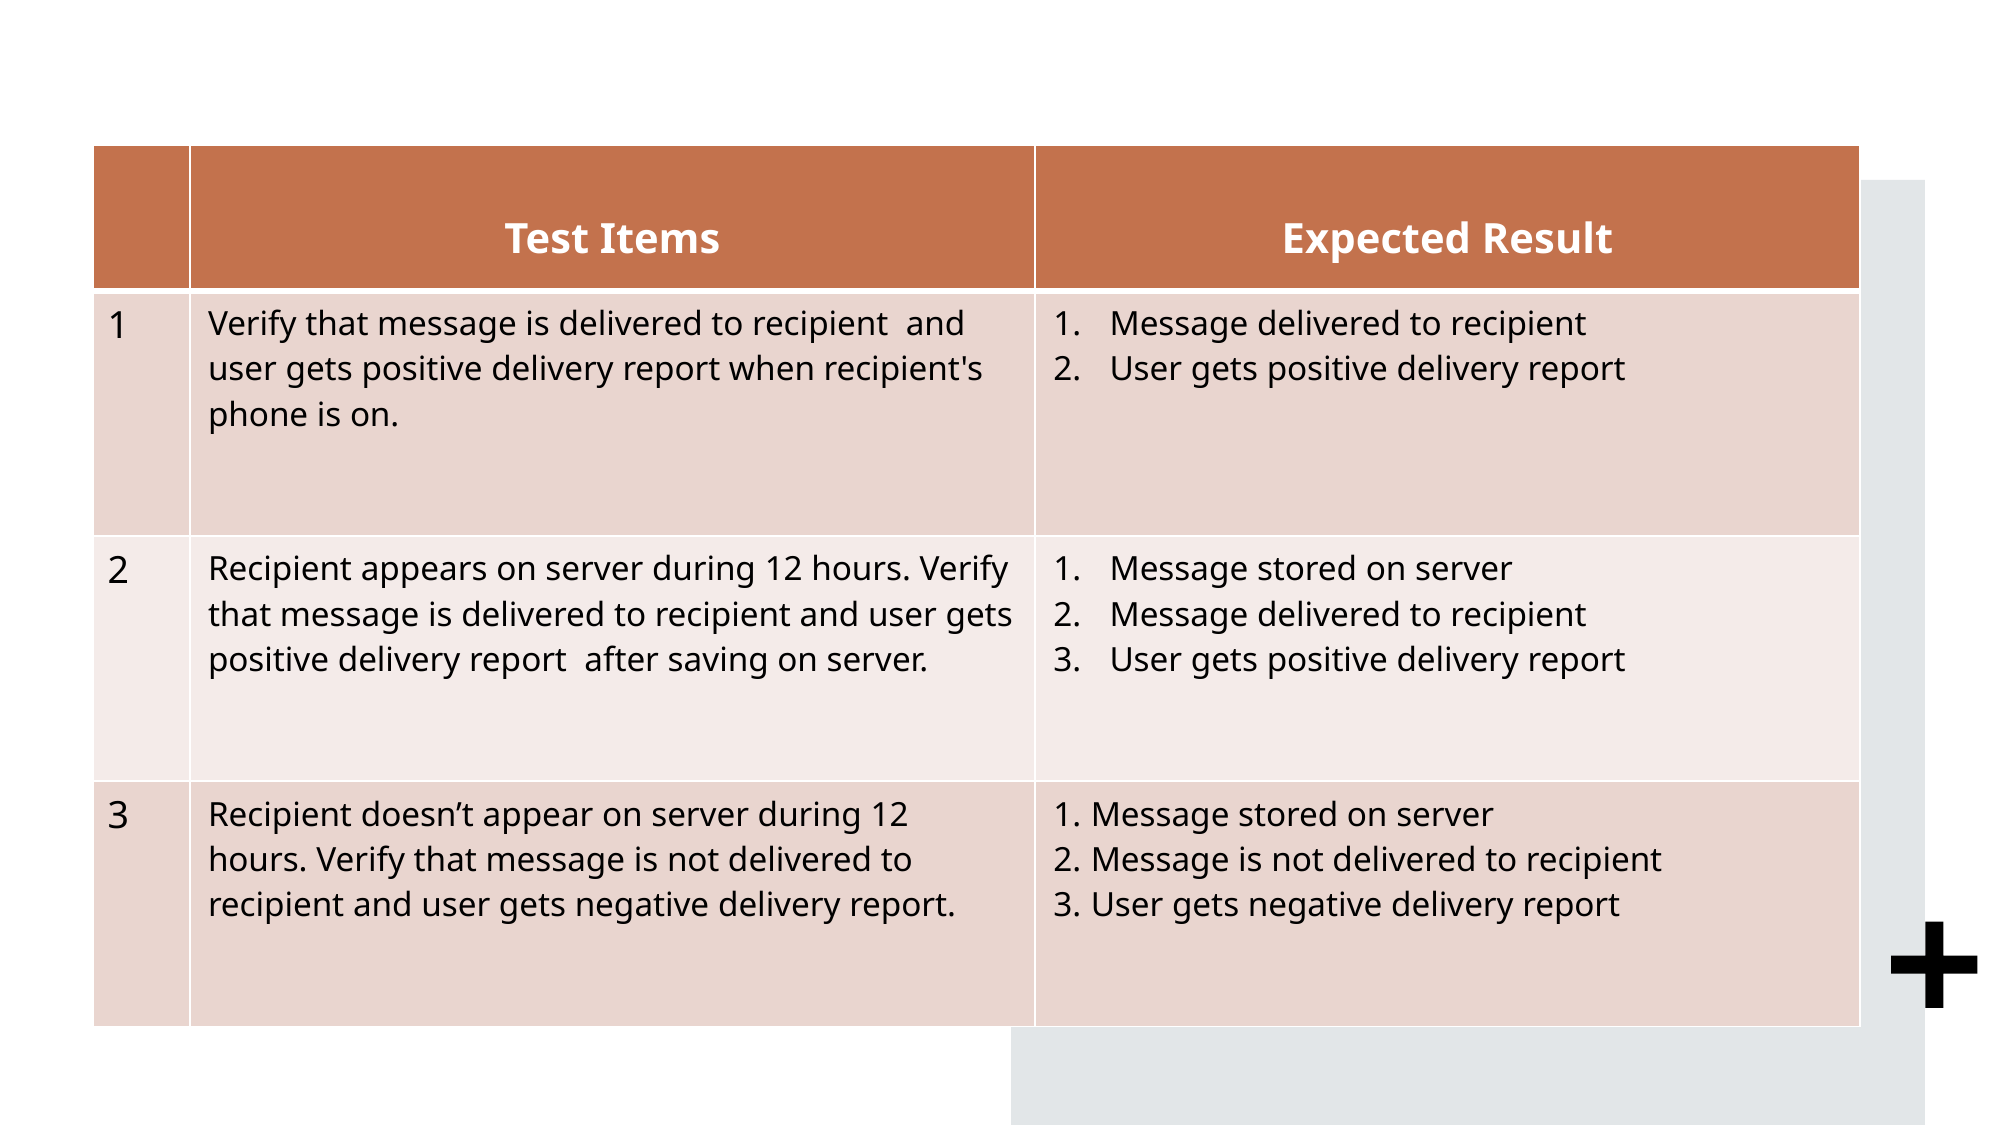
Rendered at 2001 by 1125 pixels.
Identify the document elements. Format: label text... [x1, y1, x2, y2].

table_cell Verify that message is delivered to recipient and user gets positive delivery report when recipient's phone is on. [191, 294, 1034, 535]
table_cell Message stored on server Message is not delivered to recipient User gets negative delivery report [1036, 782, 1859, 1026]
table_header [94, 146, 189, 288]
table_cell 3 [94, 782, 189, 1026]
table_cell Recipient doesn’t appear on server during 12 hours. Verify that message is not delivered to recipient and user gets negative delivery report. [191, 782, 1034, 1026]
table_cell 2 [94, 537, 189, 780]
table_cell 1 [94, 294, 189, 535]
table_cell Message stored on server Message delivered to recipient User gets positive delivery report [1036, 537, 1859, 780]
table_header Expected Result [1036, 146, 1859, 288]
table_cell Recipient appears on server during 12 hours. Verify that message is delivered to recipient and user gets positive delivery report after saving on server. [191, 537, 1034, 780]
table_cell Message delivered to recipient User gets positive delivery report [1036, 294, 1859, 535]
table_header Test Items [191, 146, 1034, 288]
